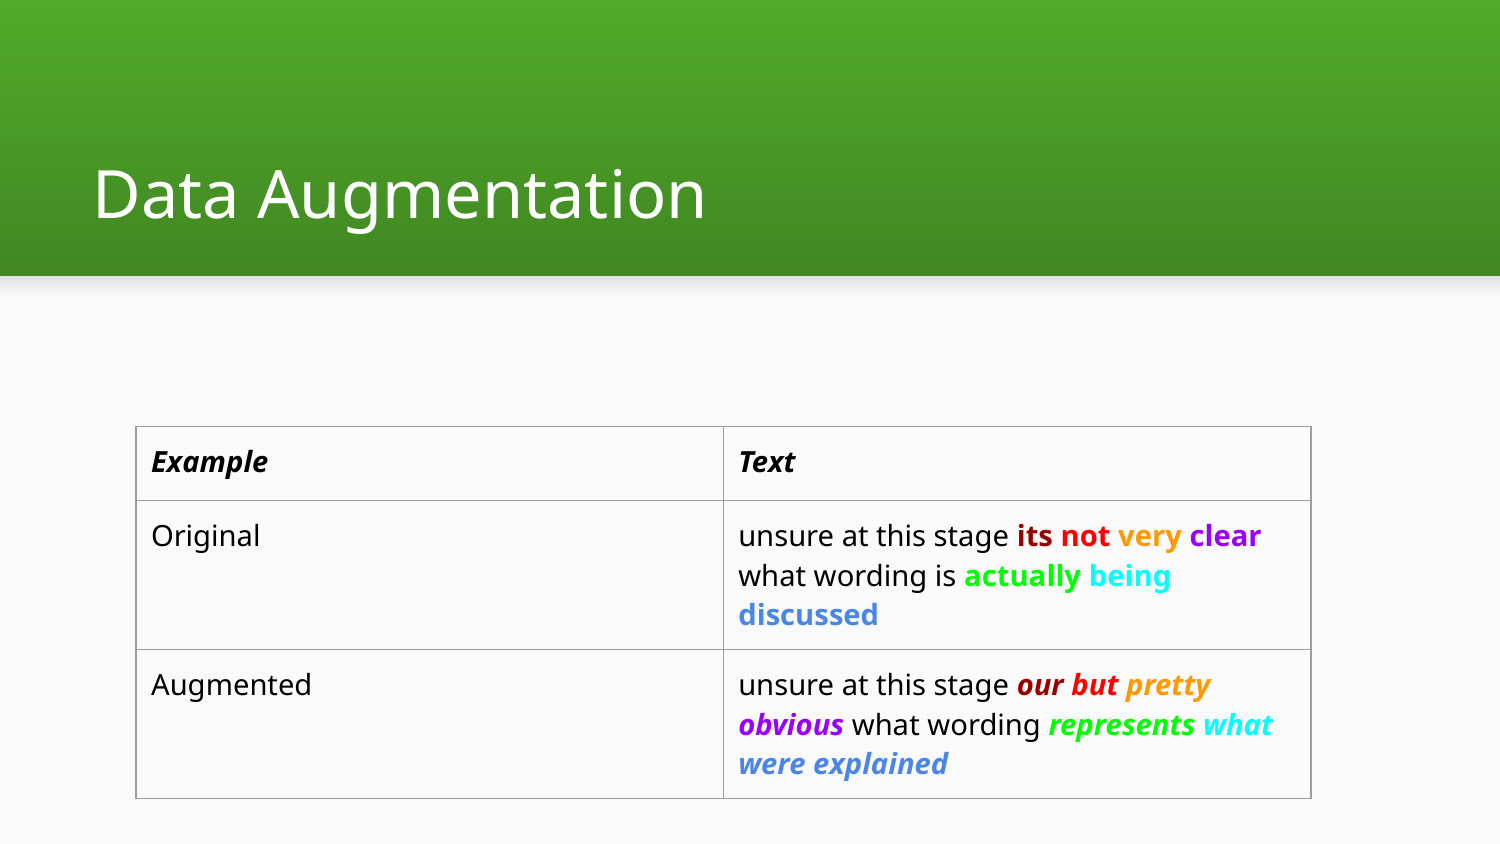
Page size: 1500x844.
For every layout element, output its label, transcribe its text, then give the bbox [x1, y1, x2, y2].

title Data Augmentation [77, 121, 1427, 248]
table_cell Augmented [137, 650, 723, 798]
table_cell unsure at this stage its not very clear what wording is actually being discussed [724, 501, 1310, 649]
table_header Example [137, 427, 723, 500]
table_header Text [724, 427, 1310, 500]
table_cell Original [137, 501, 723, 649]
table_cell unsure at this stage our but pretty obvious what wording represents what were explained [724, 650, 1310, 798]
